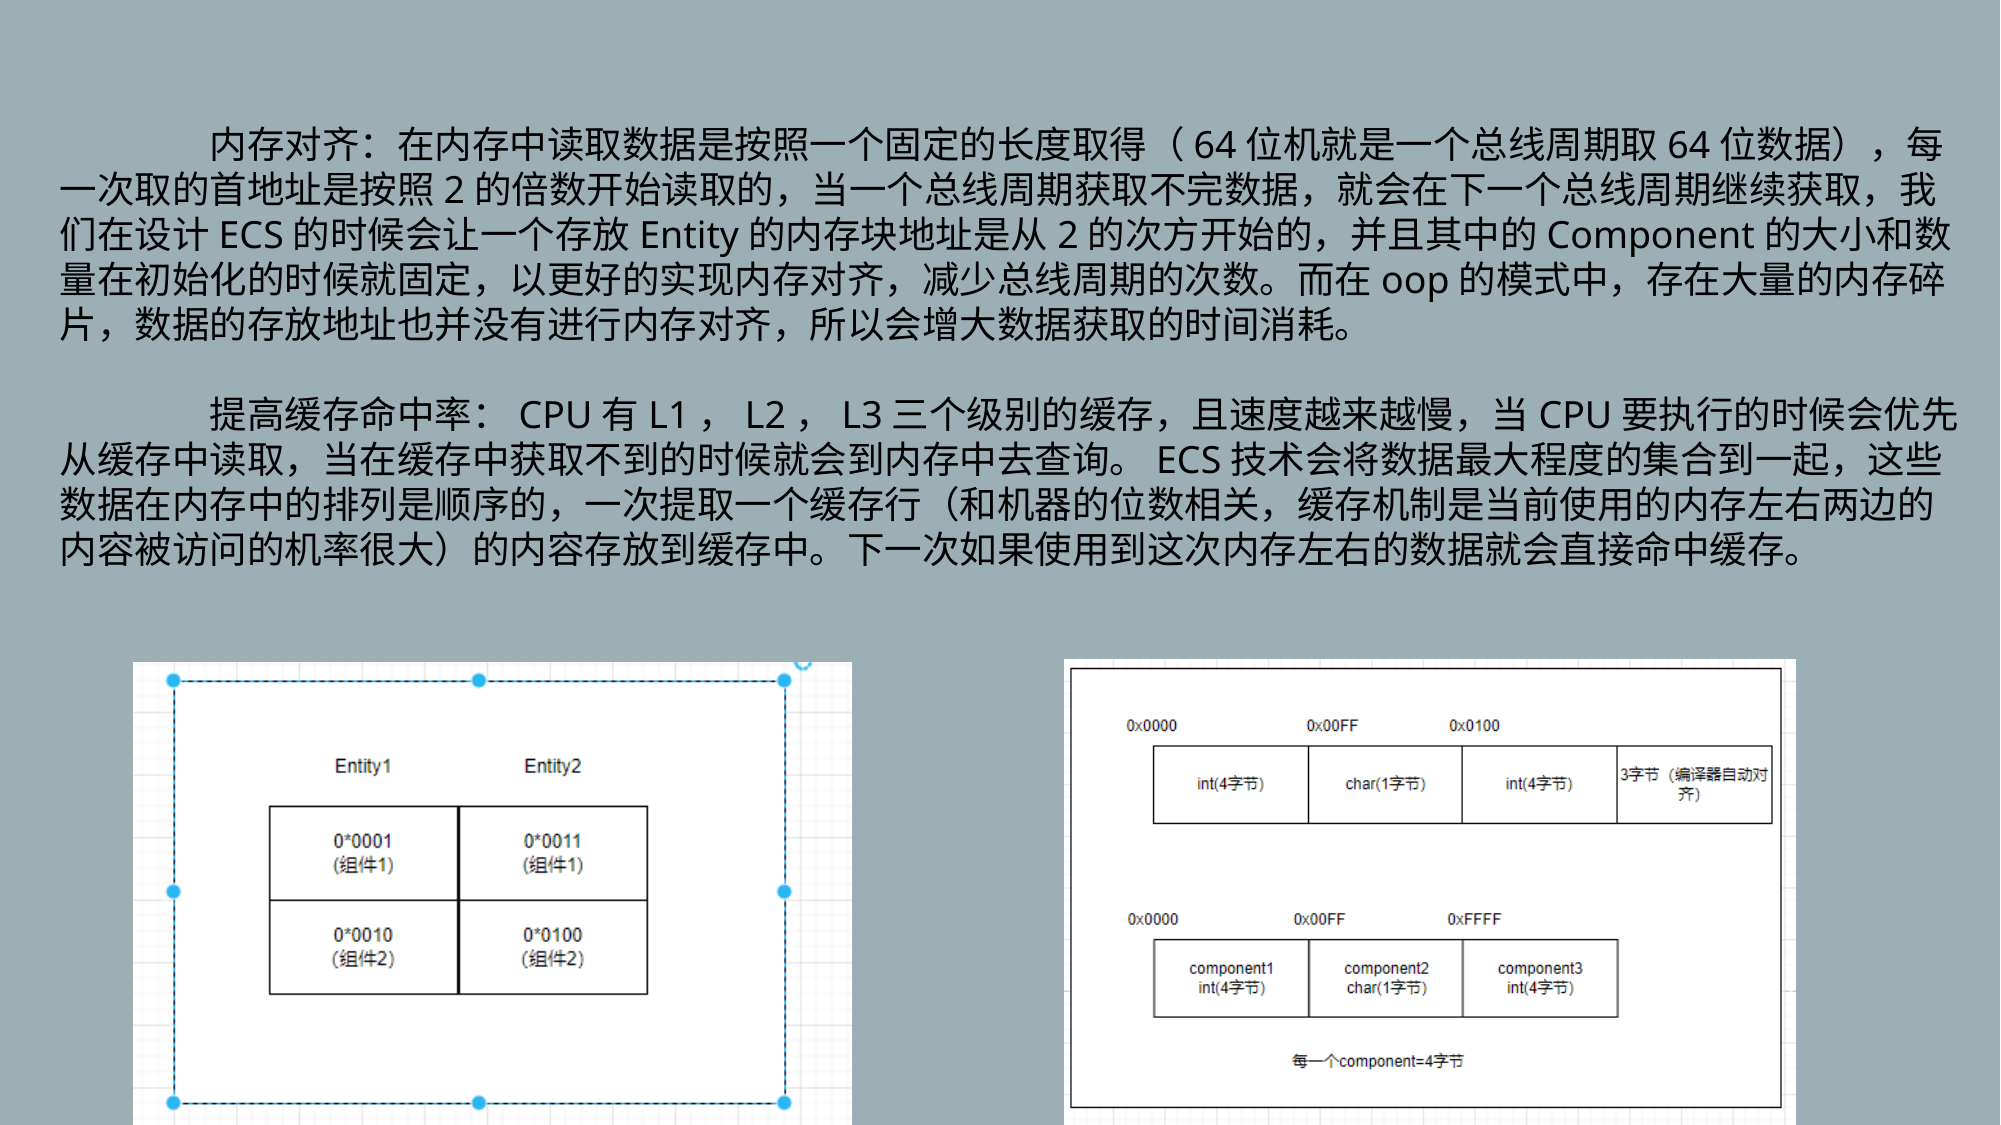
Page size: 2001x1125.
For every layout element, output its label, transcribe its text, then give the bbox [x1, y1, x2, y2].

picture [1064, 659, 1796, 1125]
picture [133, 662, 852, 1125]
text_box 内存对齐：在内存中读取数据是按照一个固定的长度取得（64位机就是一个总线周期取64位数据），每一次取的首地址是按照2的倍数开始读取的，当一个总线周期获取不完数据，就会在下一个总线周期继续获取，我们在设计ECS的时候会让一个存放Entity的内存块地址是从2的次方开始的，并且其中的Component的大小和数量在初始化的时候就固定，以更好的实现内存对齐，减少总线周期的次数。而在oop的模式中，存在大量的内存碎片，数据的存放地址也并没有进行内存对齐，所以会增大数据获取的时间消耗。 提高缓存命中率：CPU有L1，L2，L3三个级别的缓存，且速度越来越慢，当CPU要执行的时候会优先从缓存中读取，当在缓存中获取不到的时候就会到内存中去查询。ECS技术会将数据最大程度的集合到一起，这些数据在内存中的排列是顺序的，一次提取一个缓存行（和机器的位数相关，缓存机制是当前使用的内存左右两边的内容被访问的机率很大）的内容存放到缓存中。下一次如果使用到这次内存左右的数据就会直接命中缓存。 [45, 113, 1982, 579]
